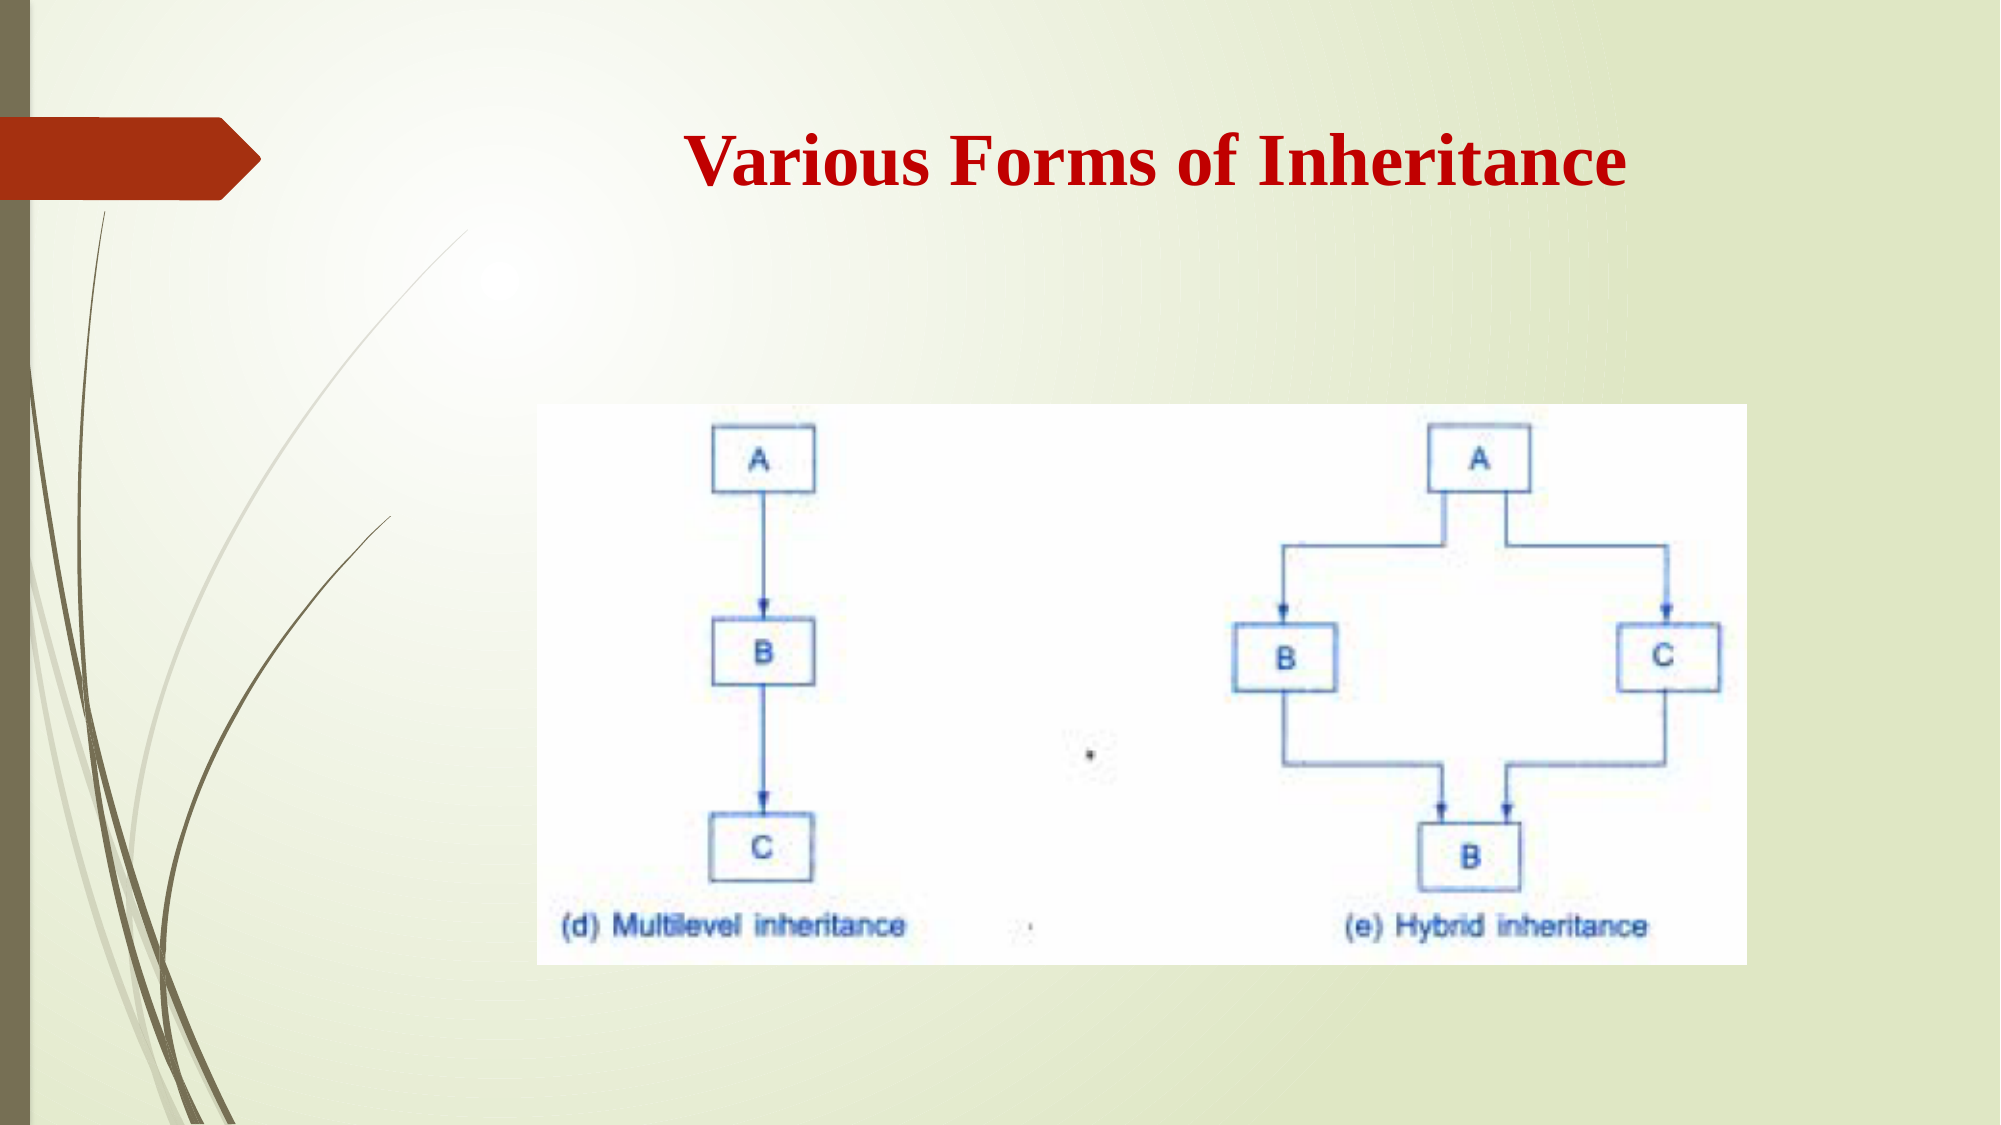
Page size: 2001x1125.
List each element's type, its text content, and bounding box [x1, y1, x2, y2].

title Various Forms of Inheritance [425, 102, 1888, 245]
picture [537, 404, 1747, 965]
